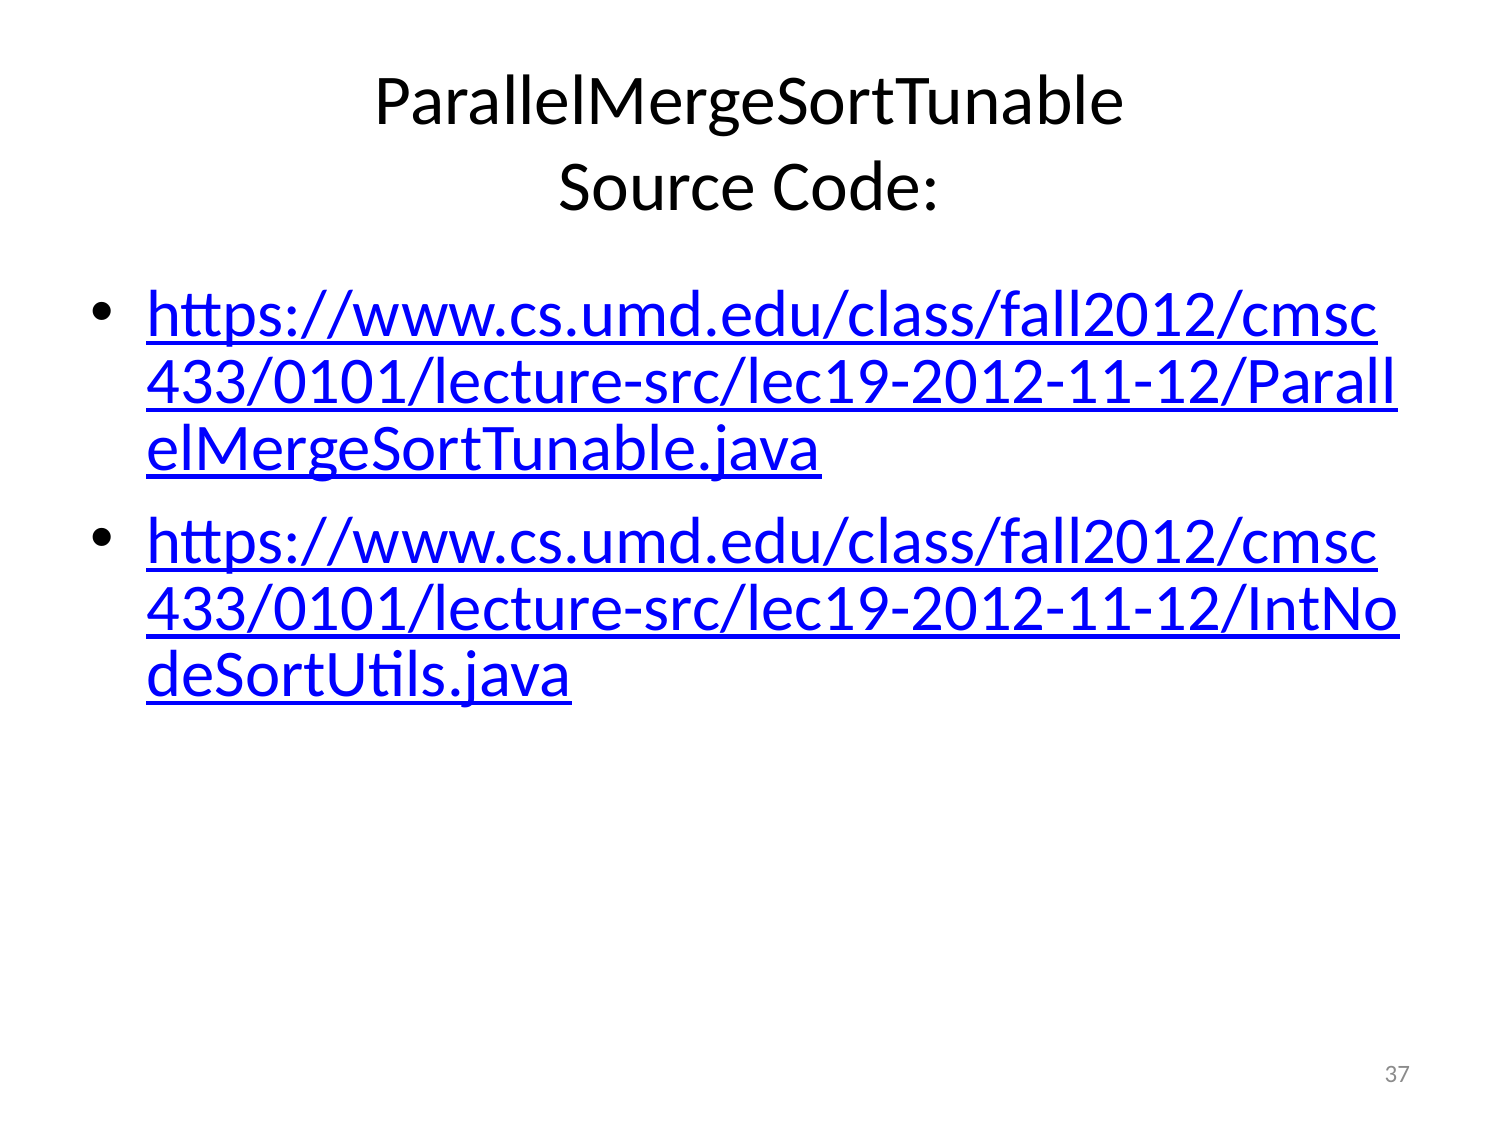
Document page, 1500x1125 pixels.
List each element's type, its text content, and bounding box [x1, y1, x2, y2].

title ParallelMergeSortTunable Source Code: [75, 45, 1425, 233]
slide_number 37 [1074, 1042, 1425, 1103]
list https://www.cs.umd.edu/class/fall2012/cmsc433/0101/lecture-src/lec19-2012-11-12/ParallelMergeSortTunable.java https://www.cs.umd.edu/class/fall2012/cmsc433/0101/lecture-src/lec19-2012-11-12/IntNodeSortUtils.java [75, 262, 1425, 1005]
